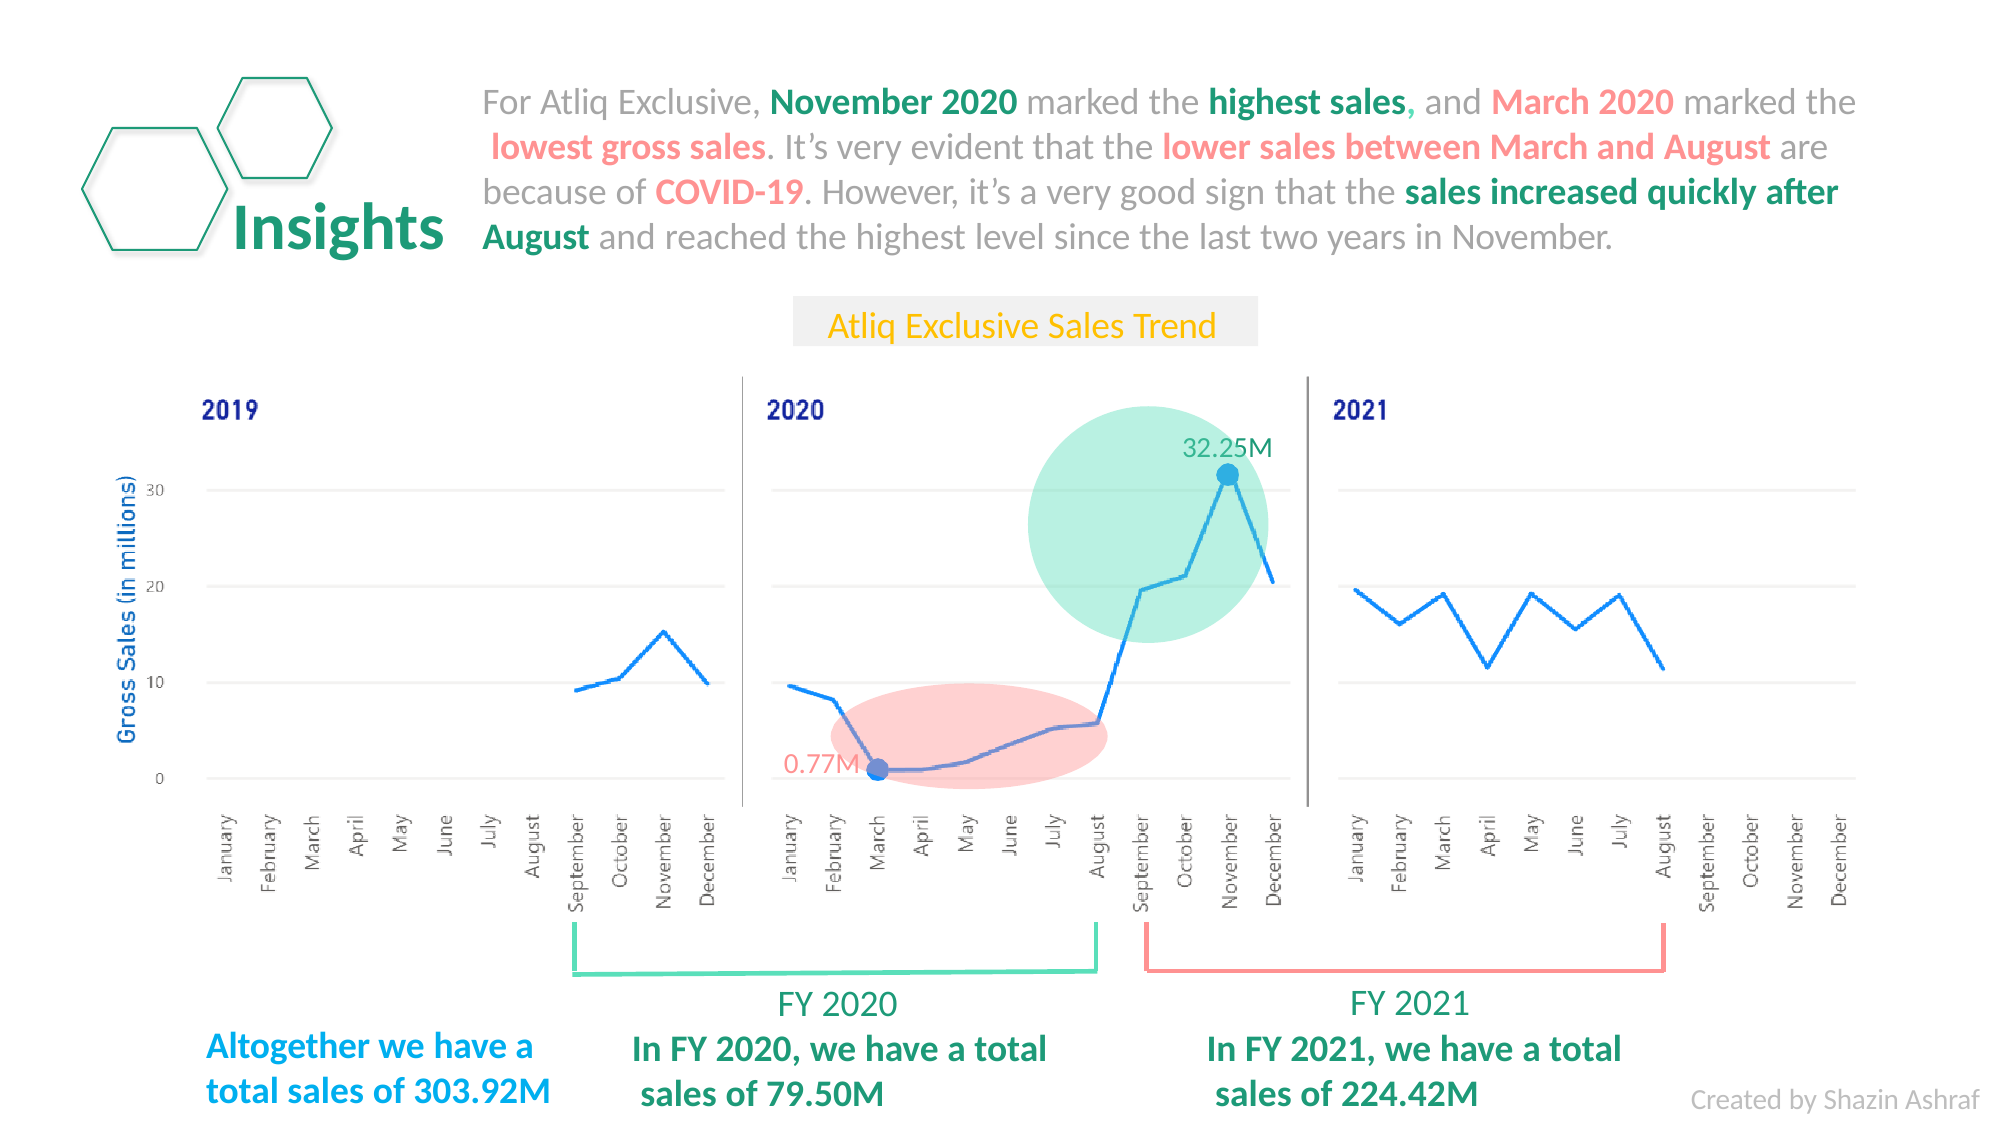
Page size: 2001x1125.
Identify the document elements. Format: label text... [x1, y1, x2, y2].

text_box Altogether we have a total sales of 303.92M [203, 1019, 553, 1112]
text_box Atliq Exclusive Sales Trend [793, 296, 1259, 333]
text_box FY 2020 In FY 2020, we have a total sales of 79.50M [629, 986, 1051, 1115]
text_box Created by Shazin Ashraf [1688, 1078, 1987, 1116]
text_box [569, 405, 1667, 978]
text_box Insights [346, 181, 449, 264]
title For Atliq Exclusive, November 2020 marked the highest sales, and March 2020 marked the lowest gross sales. It’s very evident that the lower sales between March and August are because of COVID-19. However, it’s a very good sign that the sales increased quickly after August and reached the highest level since the last two years in November. [480, 75, 1866, 266]
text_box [76, 75, 343, 264]
picture [81, 334, 1903, 932]
text_box FY 2021 In FY 2021, we have a total sales of 224.42M [1204, 986, 1626, 1115]
